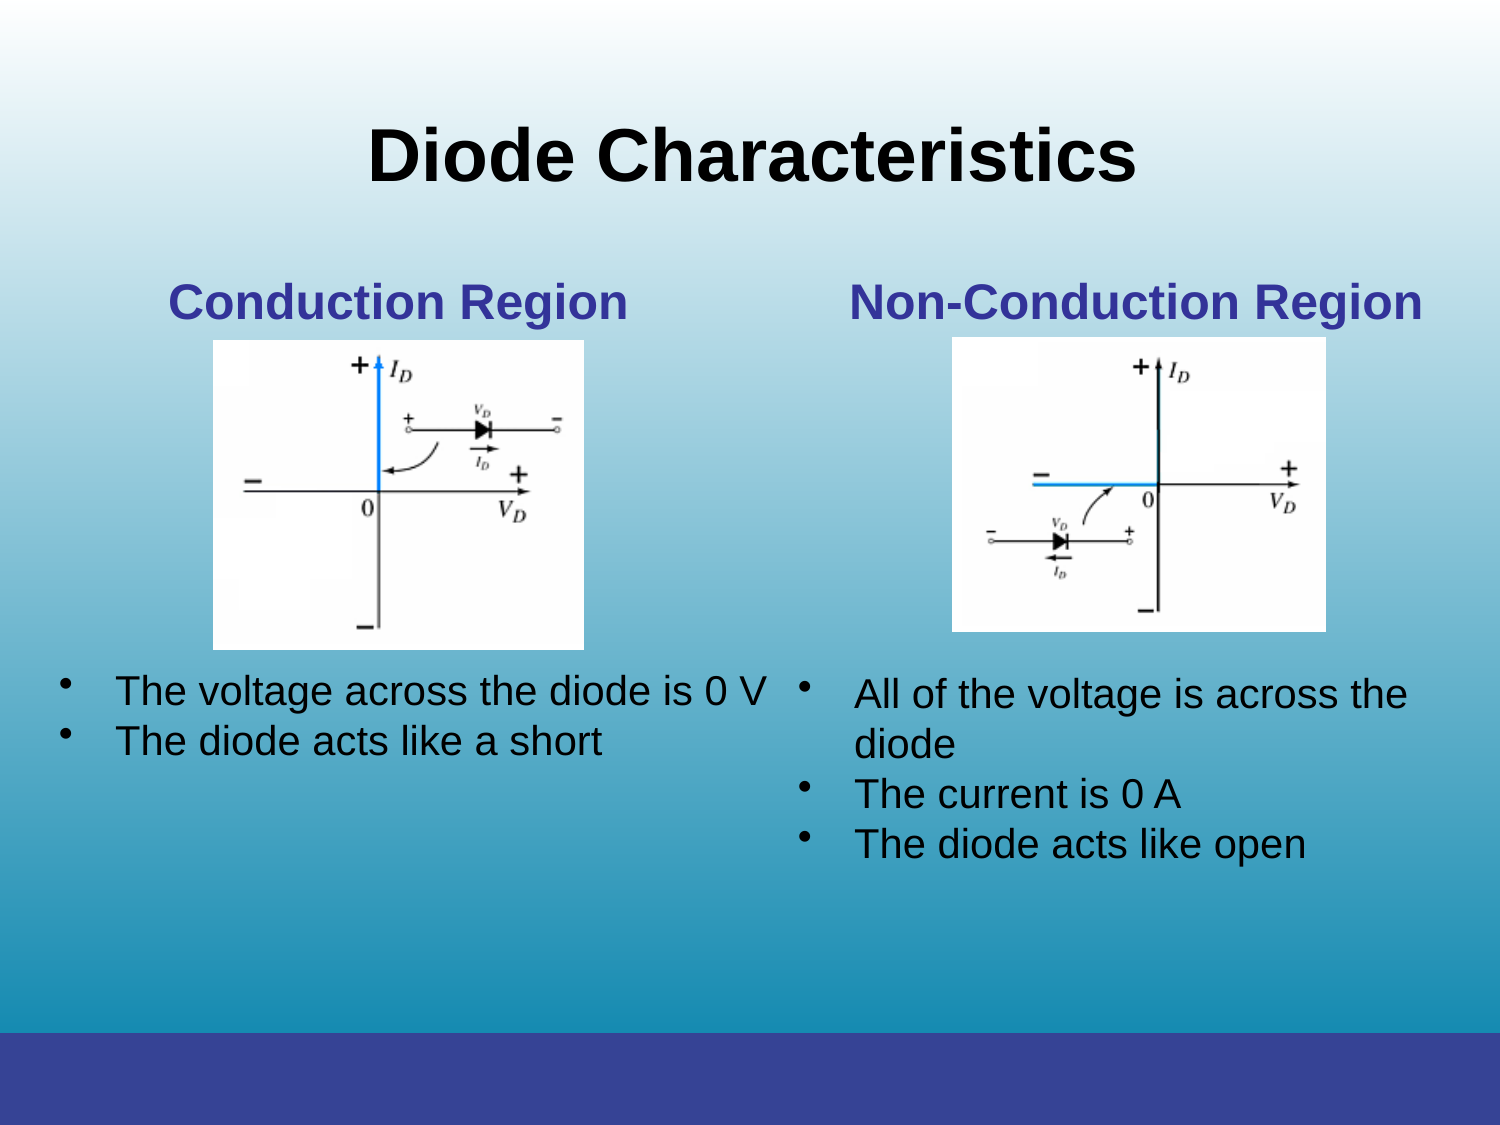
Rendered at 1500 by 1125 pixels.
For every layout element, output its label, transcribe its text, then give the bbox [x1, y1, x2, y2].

text_box Conduction Region [153, 262, 644, 337]
picture [213, 340, 585, 651]
text_box All of the voltage is across the diode The current is 0 A The diode acts like open [783, 659, 1500, 875]
text_box Non-Conduction Region [834, 261, 1439, 337]
picture [952, 337, 1326, 632]
text_box The voltage across the diode is 0 V The diode acts like a short [44, 656, 783, 771]
text_box Diode Characteristics [3, 99, 1500, 205]
picture [0, 1033, 1500, 1125]
